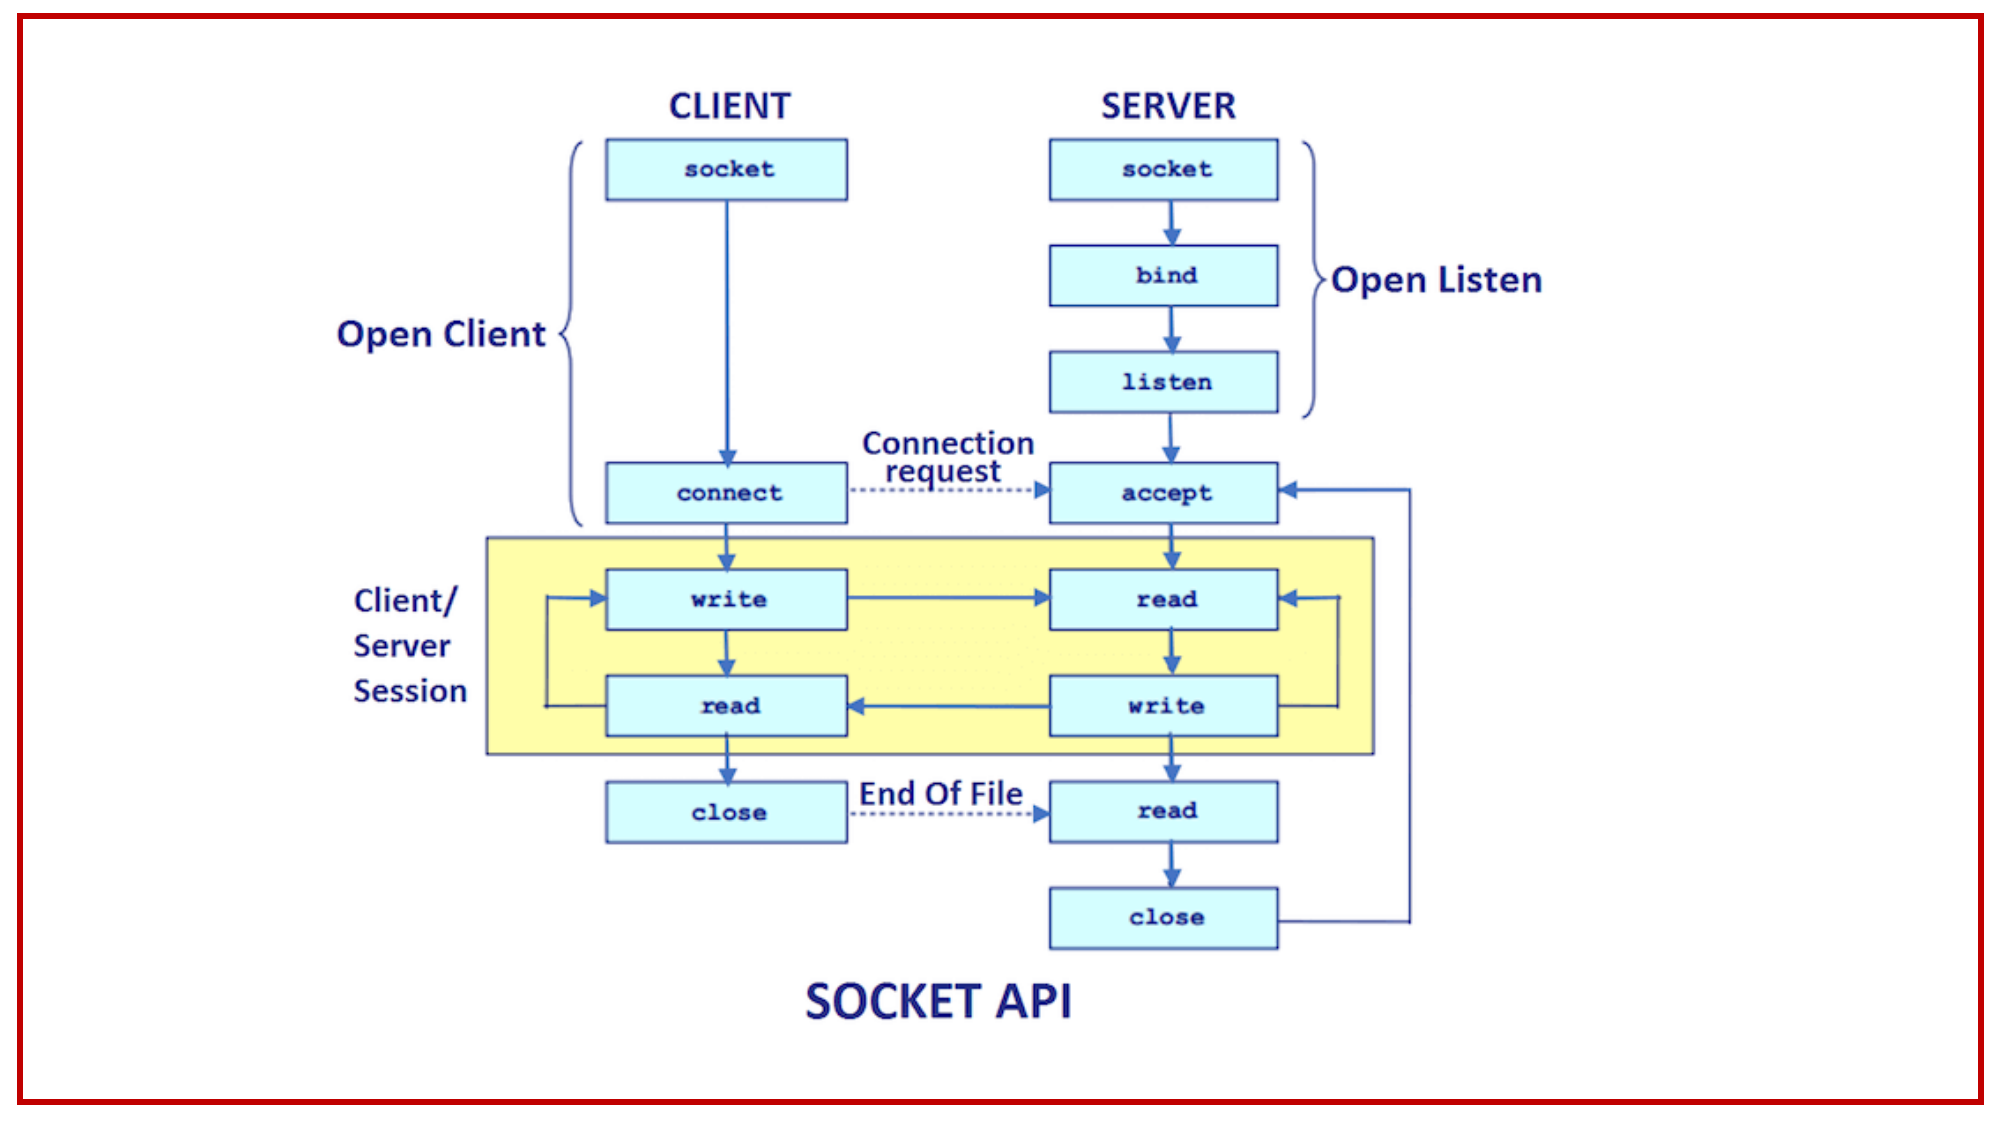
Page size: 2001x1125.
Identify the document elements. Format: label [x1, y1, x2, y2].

text_box [19, 16, 1981, 1103]
picture [317, 74, 1552, 1044]
